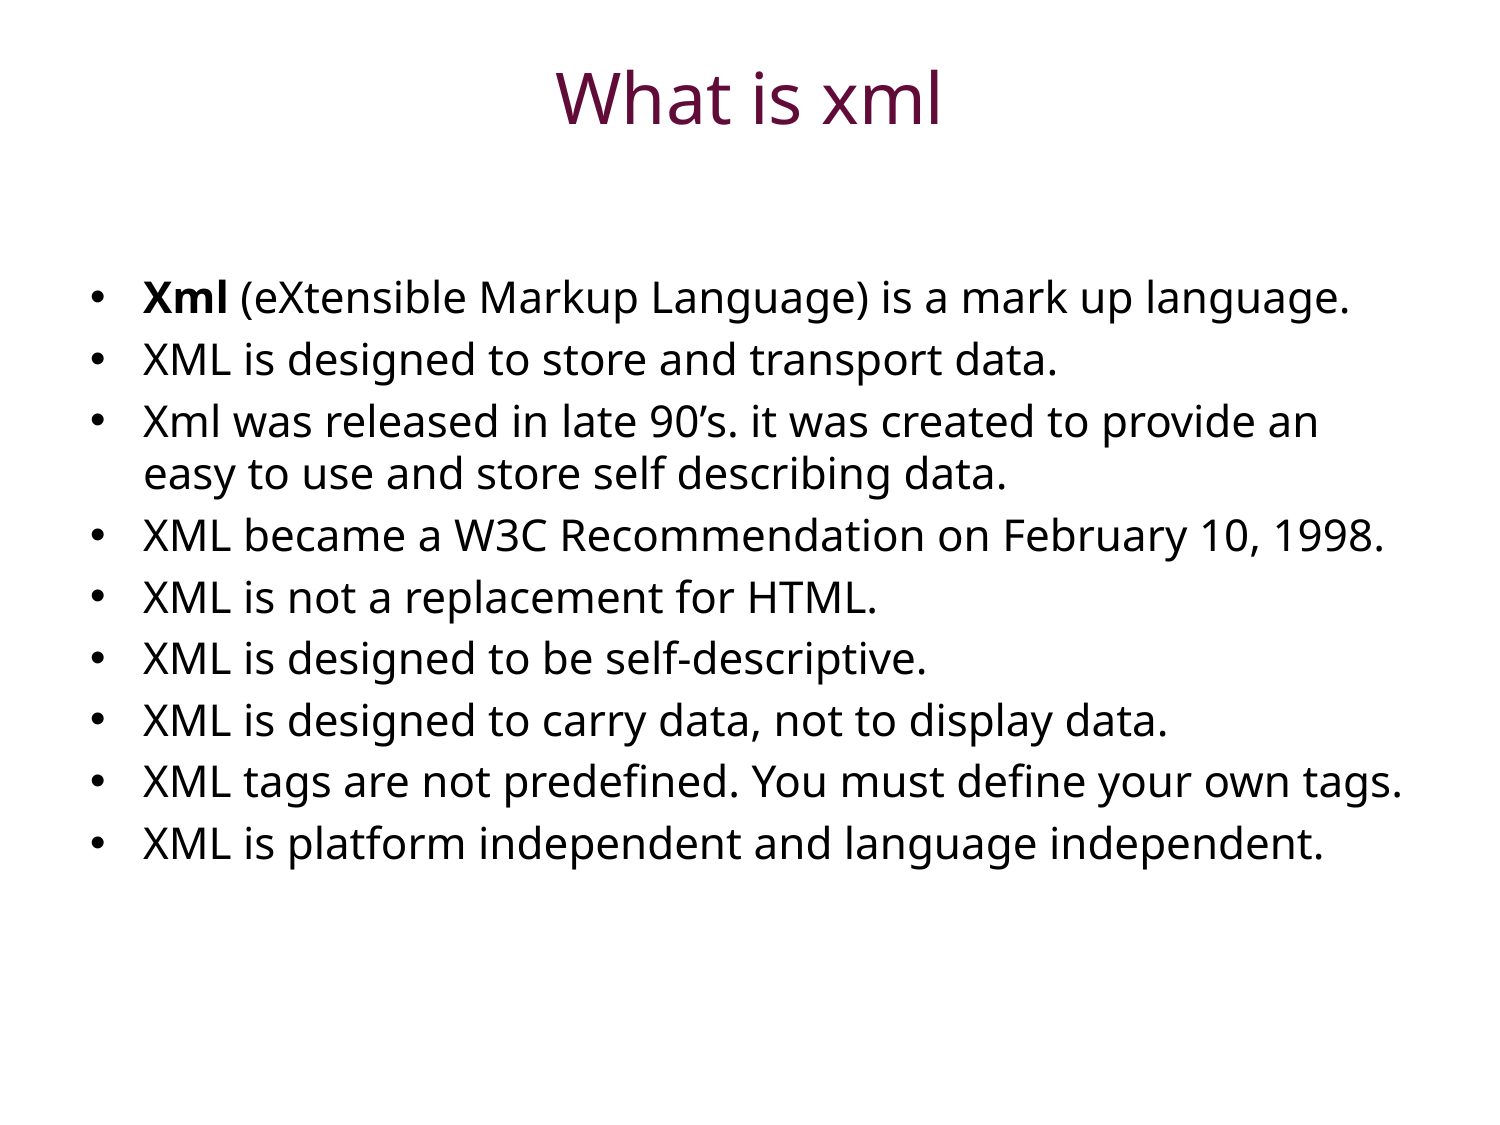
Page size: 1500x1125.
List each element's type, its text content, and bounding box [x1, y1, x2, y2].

list Xml (eXtensible Markup Language) is a mark up language. XML is designed to store and transport data. Xml was released in late 90’s. it was created to provide an easy to use and store self describing data. XML became a W3C Recommendation on February 10, 1998. XML is not a replacement for HTML. XML is designed to be self-descriptive. XML is designed to carry data, not to display data. XML tags are not predefined. You must define your own tags. XML is platform independent and language independent. [75, 262, 1425, 1005]
title What is xml [75, 45, 1425, 233]
